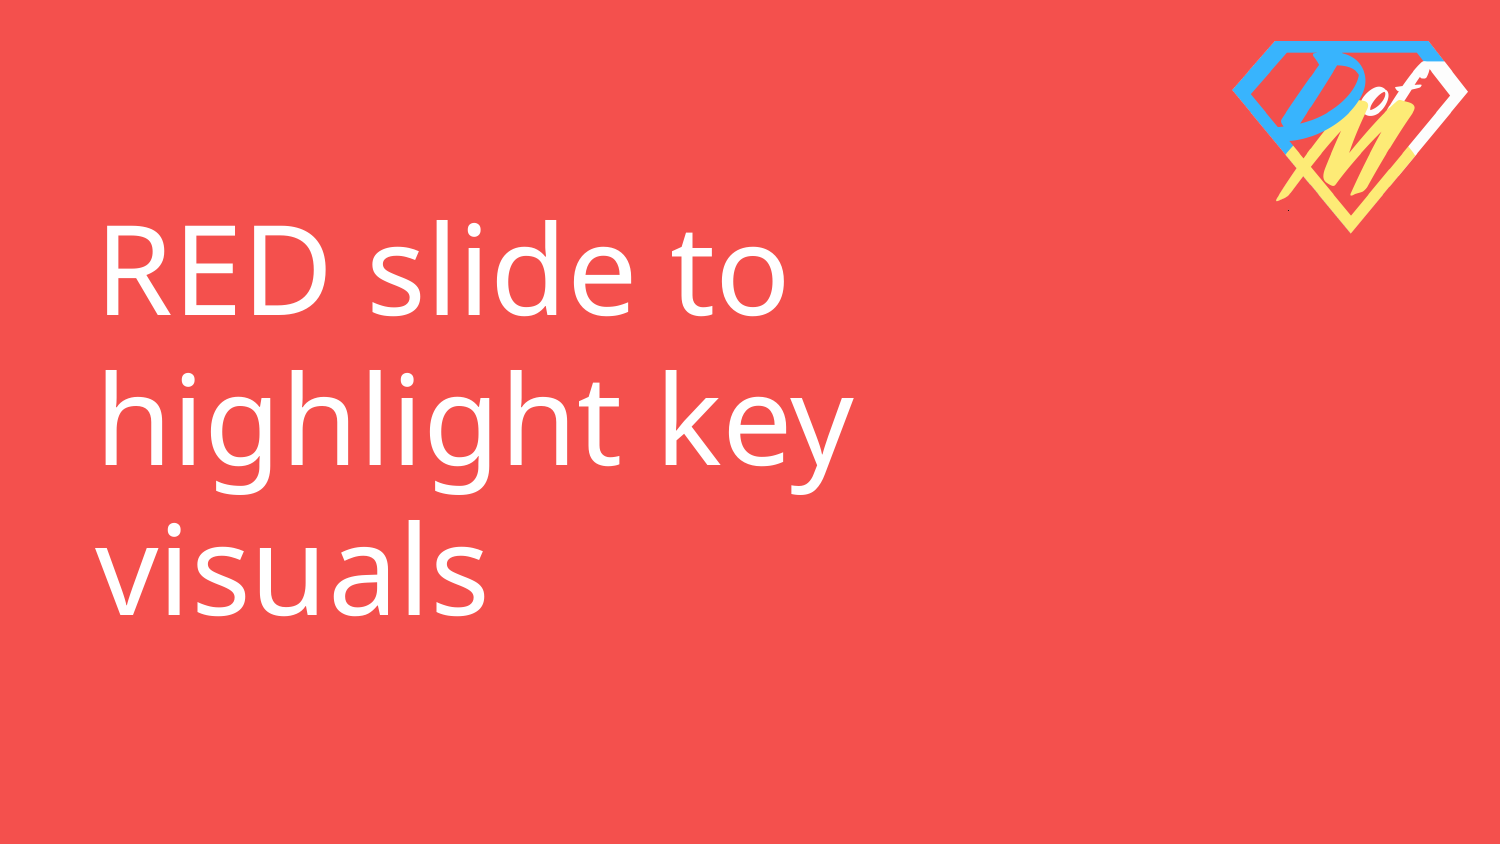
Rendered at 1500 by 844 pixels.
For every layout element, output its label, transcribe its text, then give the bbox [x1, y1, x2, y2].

picture [1231, 31, 1469, 236]
title RED slide to highlight key visuals [80, 80, 1102, 752]
